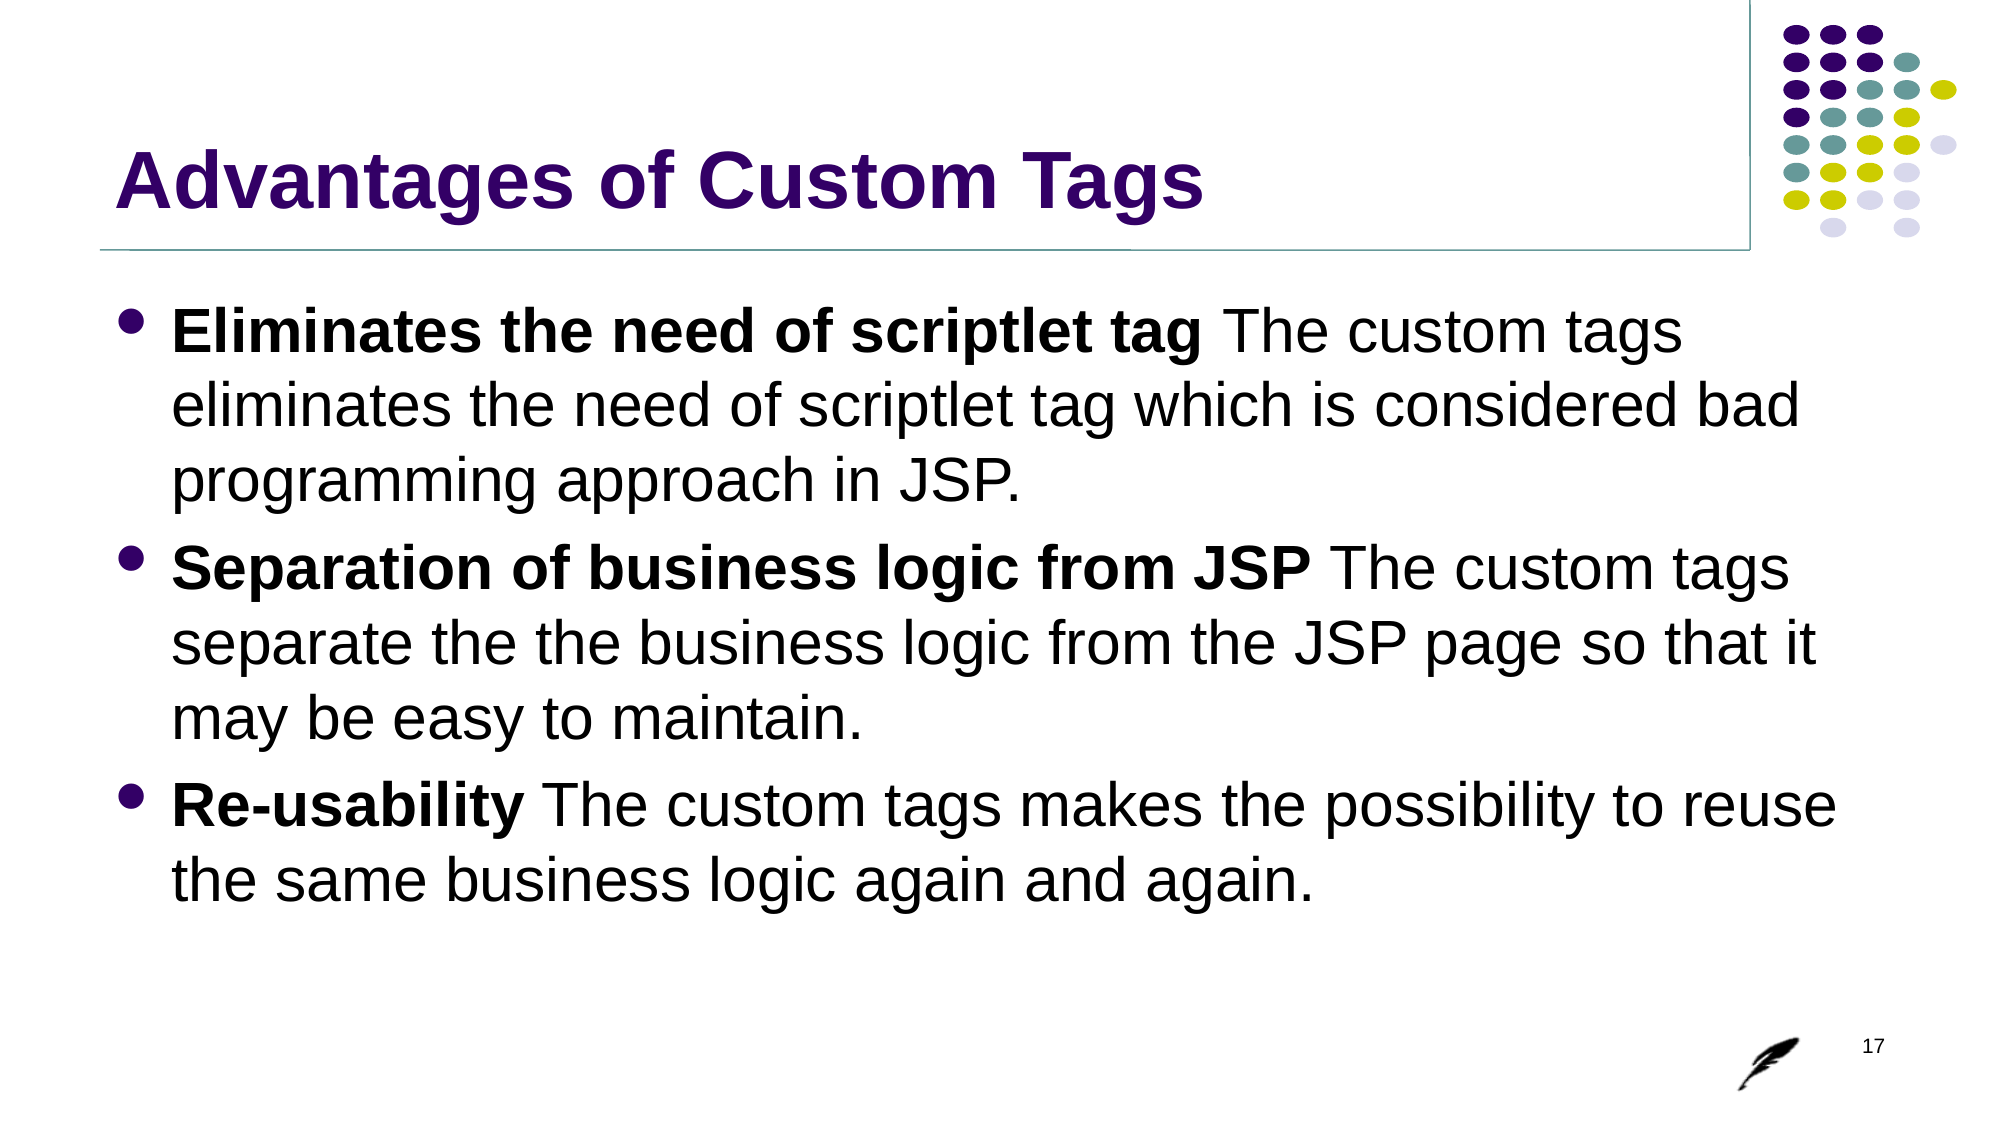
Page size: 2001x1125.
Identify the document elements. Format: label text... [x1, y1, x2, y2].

slide_number 17 [1433, 1025, 1900, 1100]
list Eliminates the need of scriptlet tag The custom tags eliminates the need of scriptlet tag which is considered bad programming approach in JSP. Separation of business logic from JSP The custom tags separate the the business logic from the JSP page so that it may be easy to maintain. Re-usability The custom tags makes the possibility to reuse the same business logic again and again. [99, 282, 1900, 1006]
title Advantages of Custom Tags [99, 20, 1750, 233]
